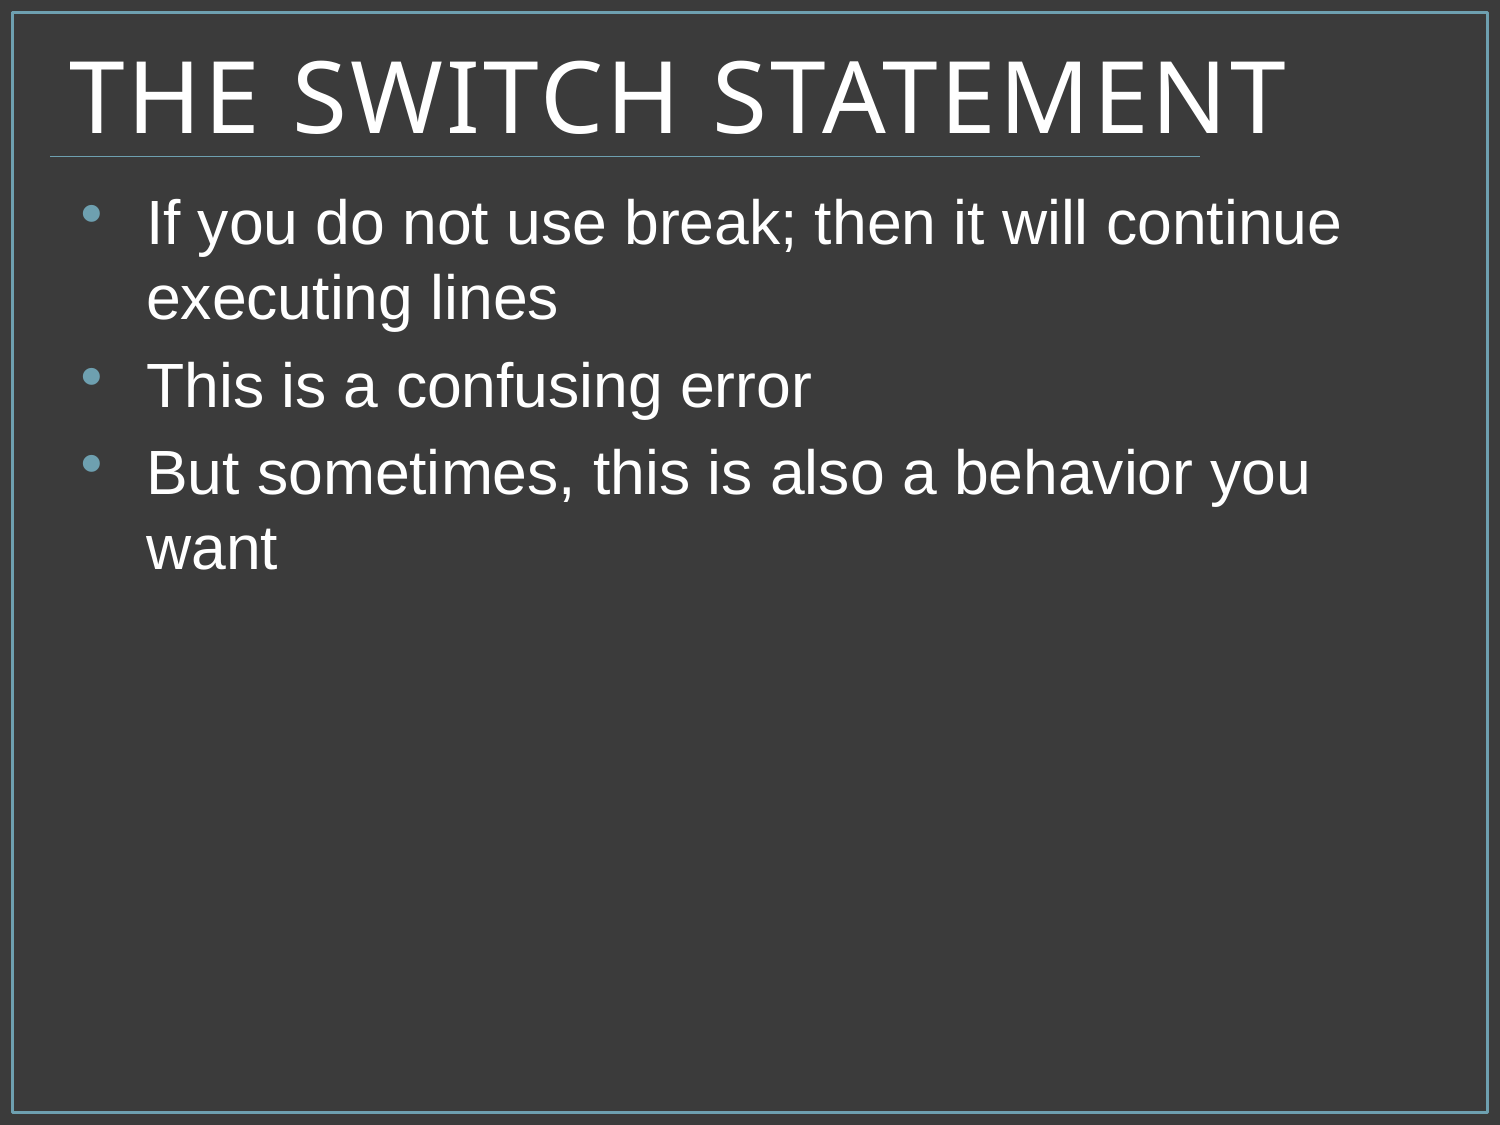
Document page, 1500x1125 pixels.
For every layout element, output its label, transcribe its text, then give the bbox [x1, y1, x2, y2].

title The switch Statement [54, 0, 1405, 188]
list If you do not use break; then it will continue executing lines This is a confusing error But sometimes, this is also a behavior you want [62, 174, 1438, 1075]
